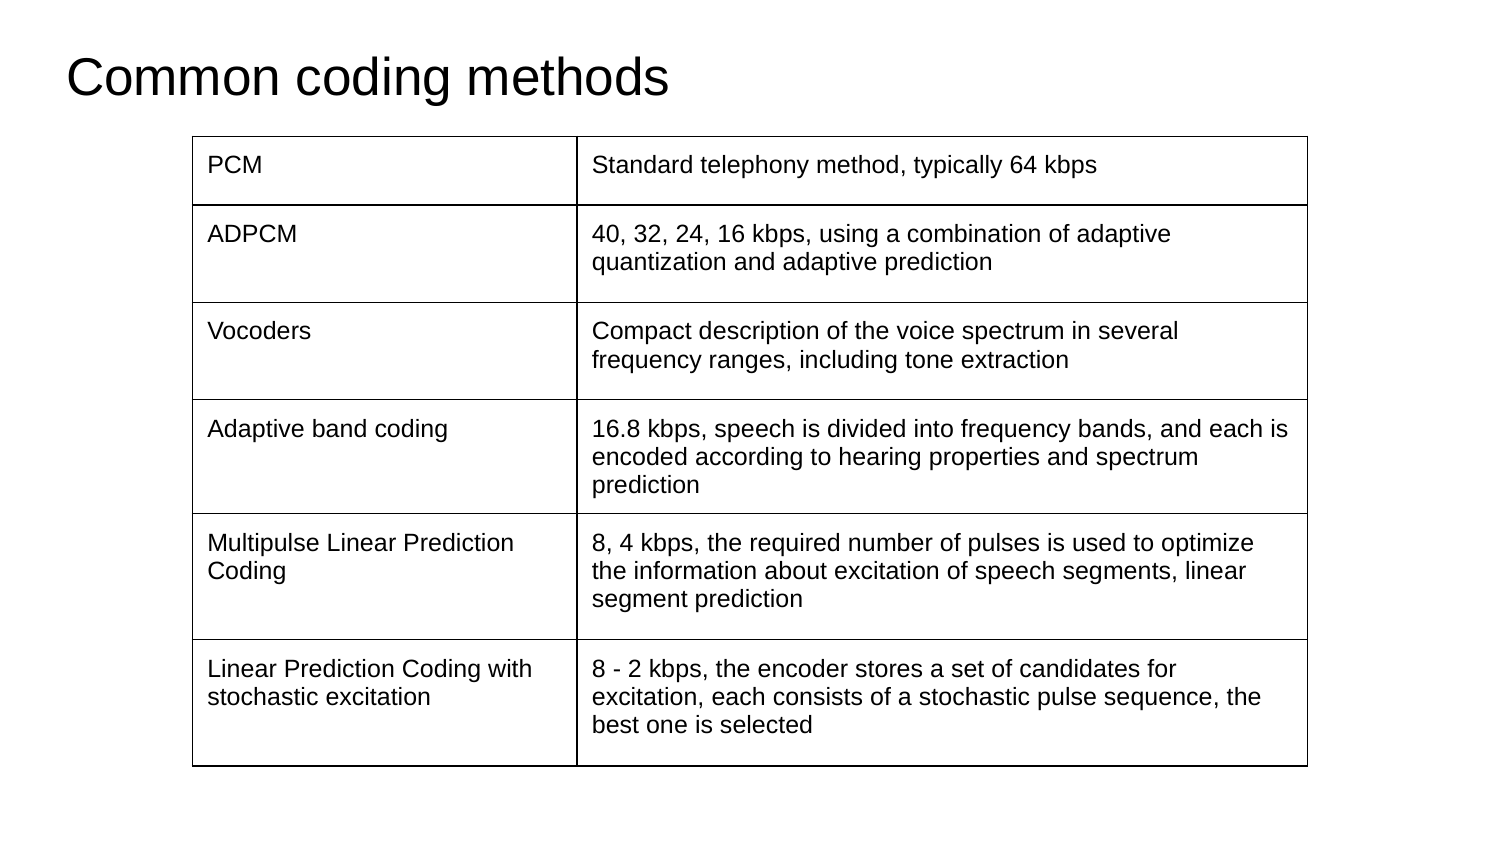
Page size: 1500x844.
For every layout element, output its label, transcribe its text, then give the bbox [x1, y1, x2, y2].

table_cell 8, 4 kbps, the required number of pulses is used to optimize the information about excitation of speech segments, linear segment prediction [578, 514, 1307, 639]
table_header Standard telephony method, typically 64 kbps [578, 137, 1307, 204]
table_cell 40, 32, 24, 16 kbps, using a combination of adaptive quantization and adaptive prediction [578, 206, 1307, 302]
table_cell Adaptive band coding [193, 400, 576, 513]
table_cell 8 - 2 kbps, the encoder stores a set of candidates for excitation, each consists of a stochastic pulse sequence, the best one is selected [578, 640, 1307, 765]
table_cell 16.8 kbps, speech is divided into frequency bands, and each is encoded according to hearing properties and spectrum prediction [578, 400, 1307, 513]
title Common coding methods [51, 27, 1449, 122]
table_cell Multipulse Linear Prediction Coding [193, 514, 576, 639]
table_header PCM [193, 137, 576, 204]
table_cell Linear Prediction Coding with stochastic excitation [193, 640, 576, 765]
table_cell ADPCM [193, 206, 576, 302]
table_cell Vocoders [193, 303, 576, 399]
table_cell Compact description of the voice spectrum in several frequency ranges, including tone extraction [578, 303, 1307, 399]
